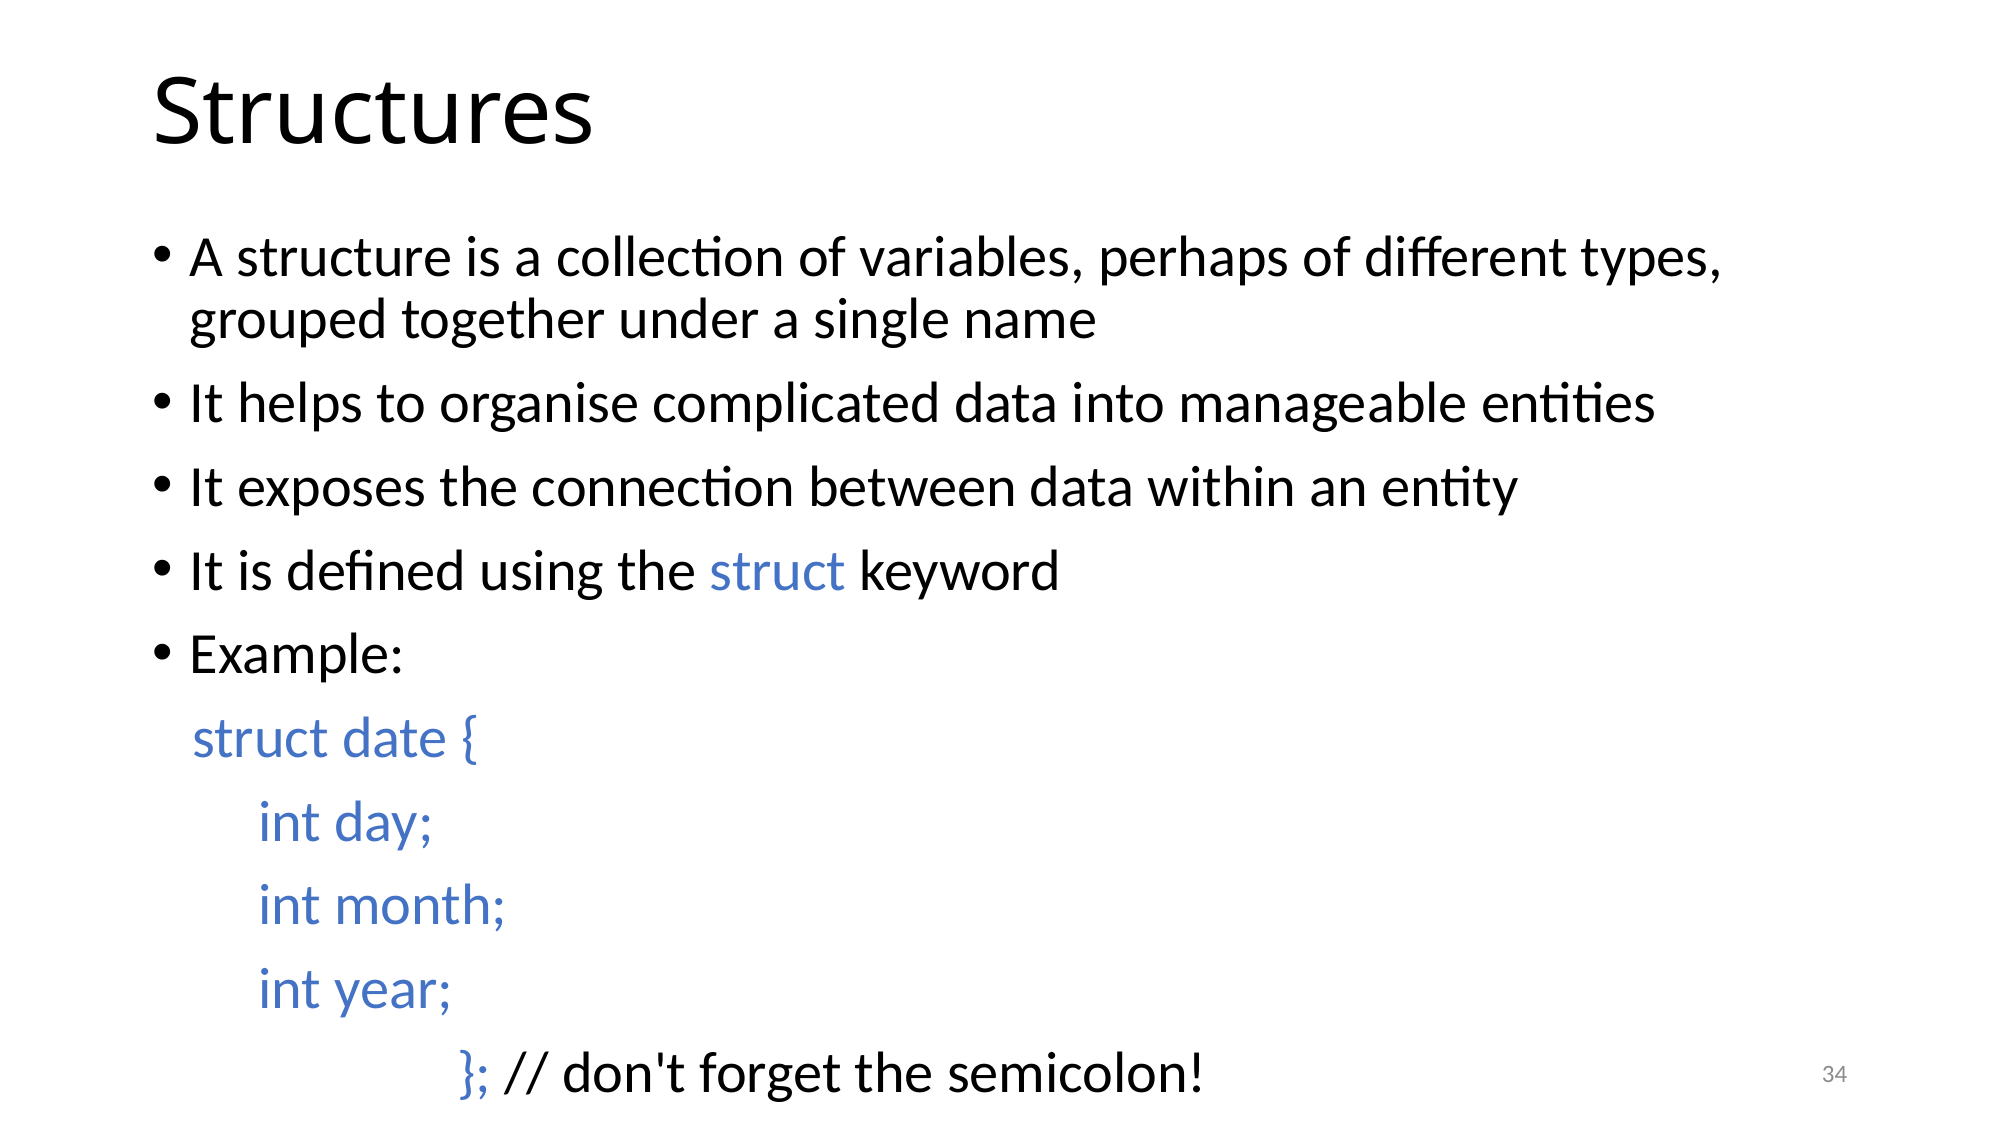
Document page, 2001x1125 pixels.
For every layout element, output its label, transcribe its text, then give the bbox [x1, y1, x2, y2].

slide_number 34 [1412, 1042, 1863, 1103]
list A structure is a collection of variables, perhaps of different types, grouped together under a single name It helps to organise complicated data into manageable entities It exposes the connection between data within an entity It is defined using the struct keyword Example: struct date { int day; int month; int year; }; // don't forget the semicolon! [137, 218, 1863, 1125]
title Structures [137, 59, 1863, 218]
slide_number [137, 1042, 588, 1103]
